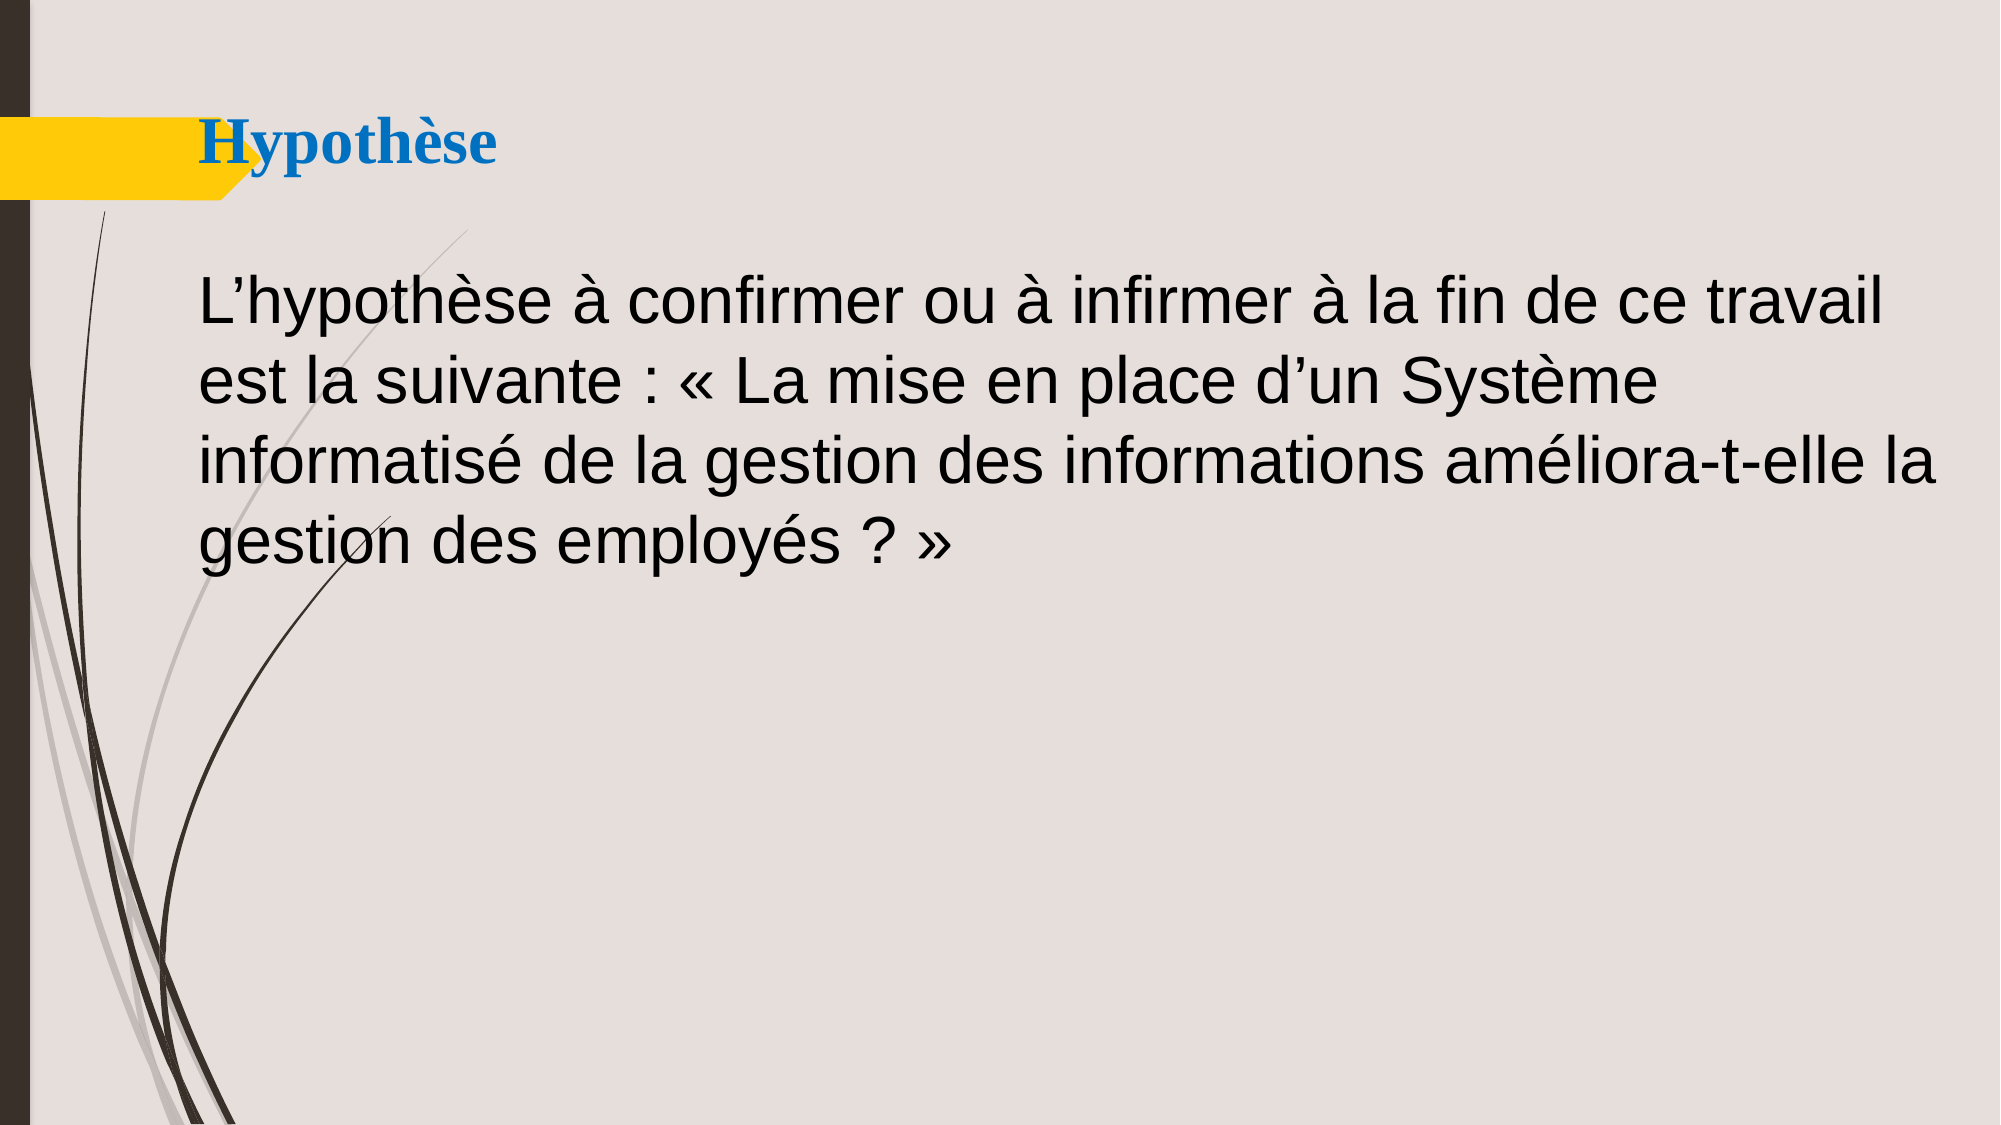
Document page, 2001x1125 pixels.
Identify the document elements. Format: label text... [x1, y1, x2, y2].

text_box Hypothèse L’hypothèse à confirmer ou à infirmer à la fin de ce travail est la suivante : « La mise en place d’un Système informatisé de la gestion des informations améliora-t-elle la gestion des employés ? » [183, 89, 2000, 585]
